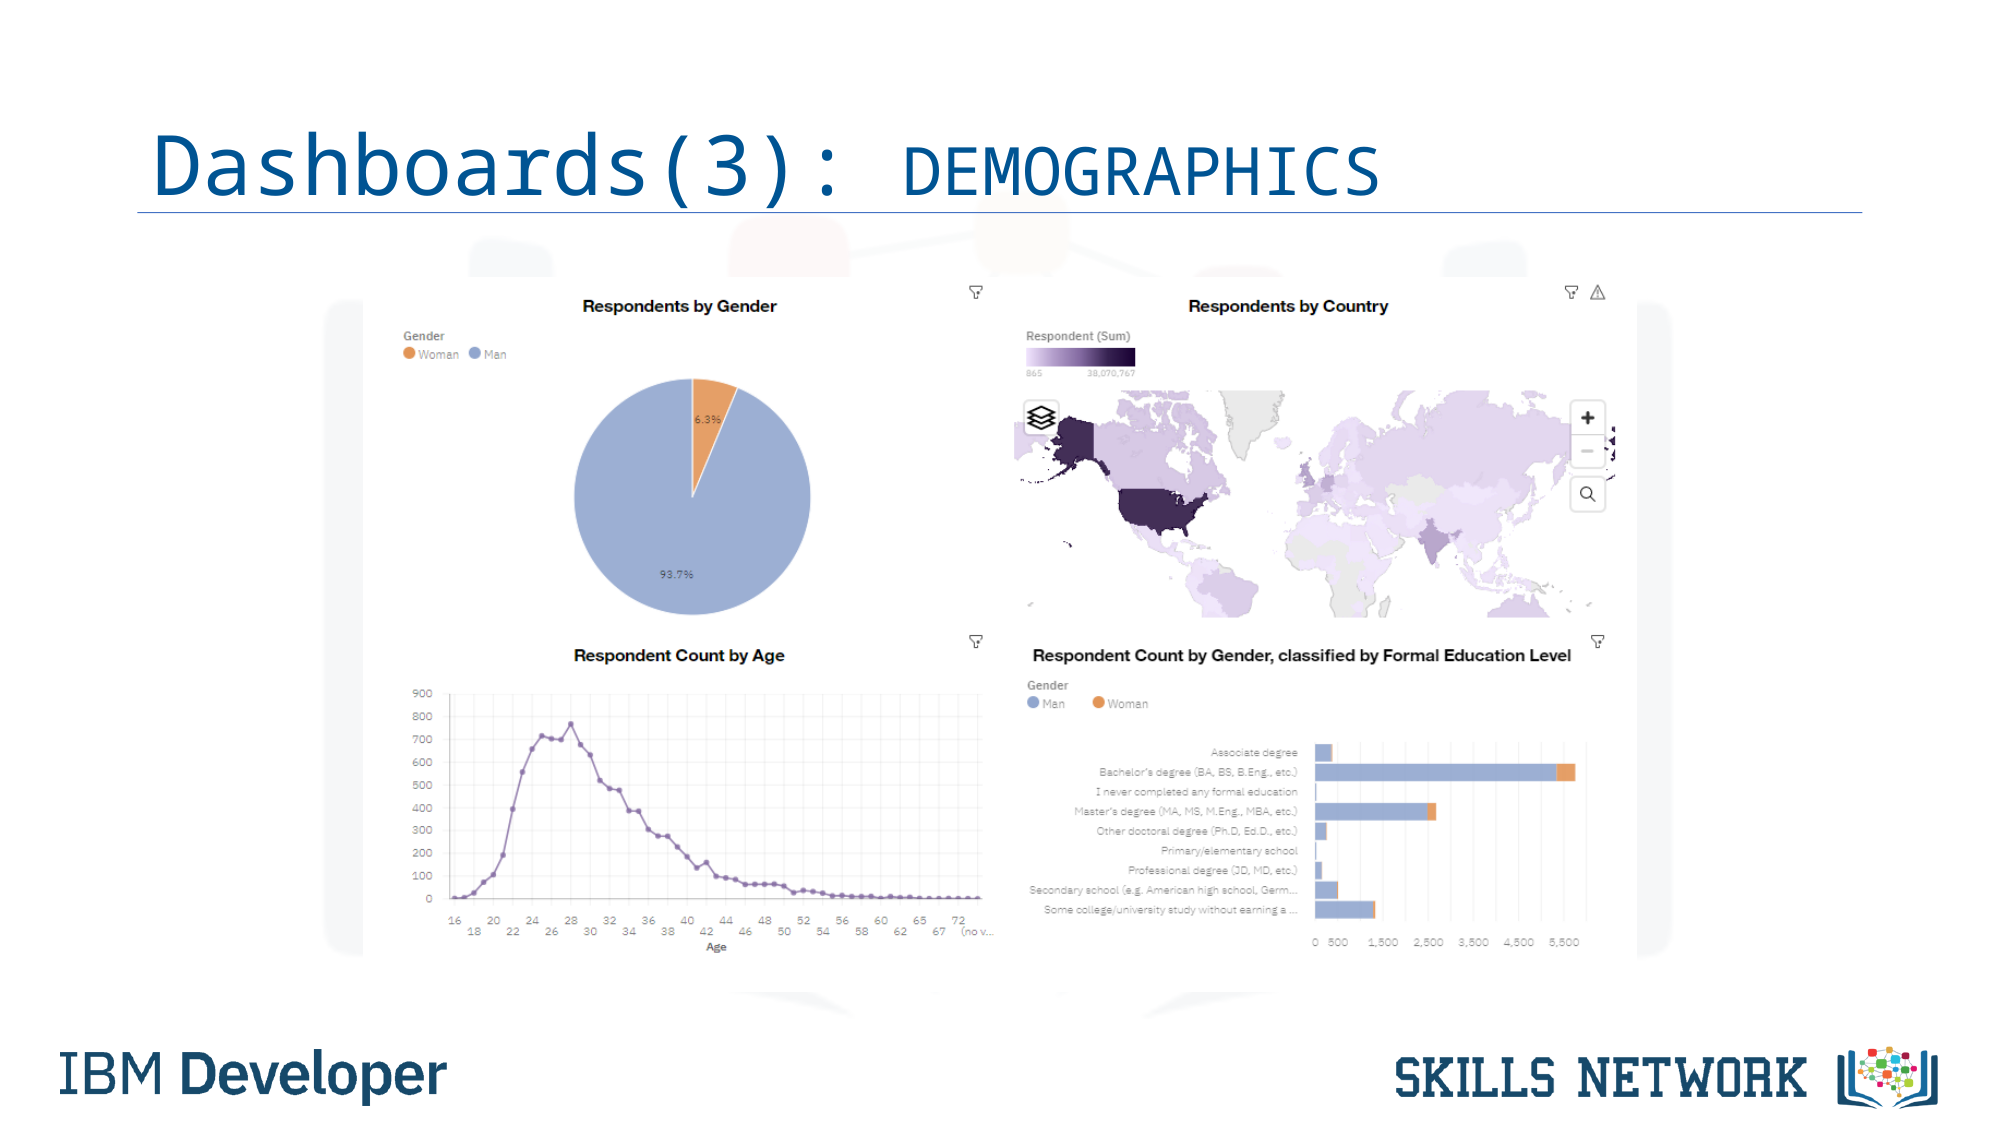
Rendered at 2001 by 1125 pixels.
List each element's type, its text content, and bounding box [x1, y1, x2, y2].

picture [55, 1045, 459, 1108]
picture [1390, 1045, 1945, 1111]
title Dashboards(3): DEMOGRAPHICS [137, 59, 1863, 278]
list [363, 277, 1637, 992]
